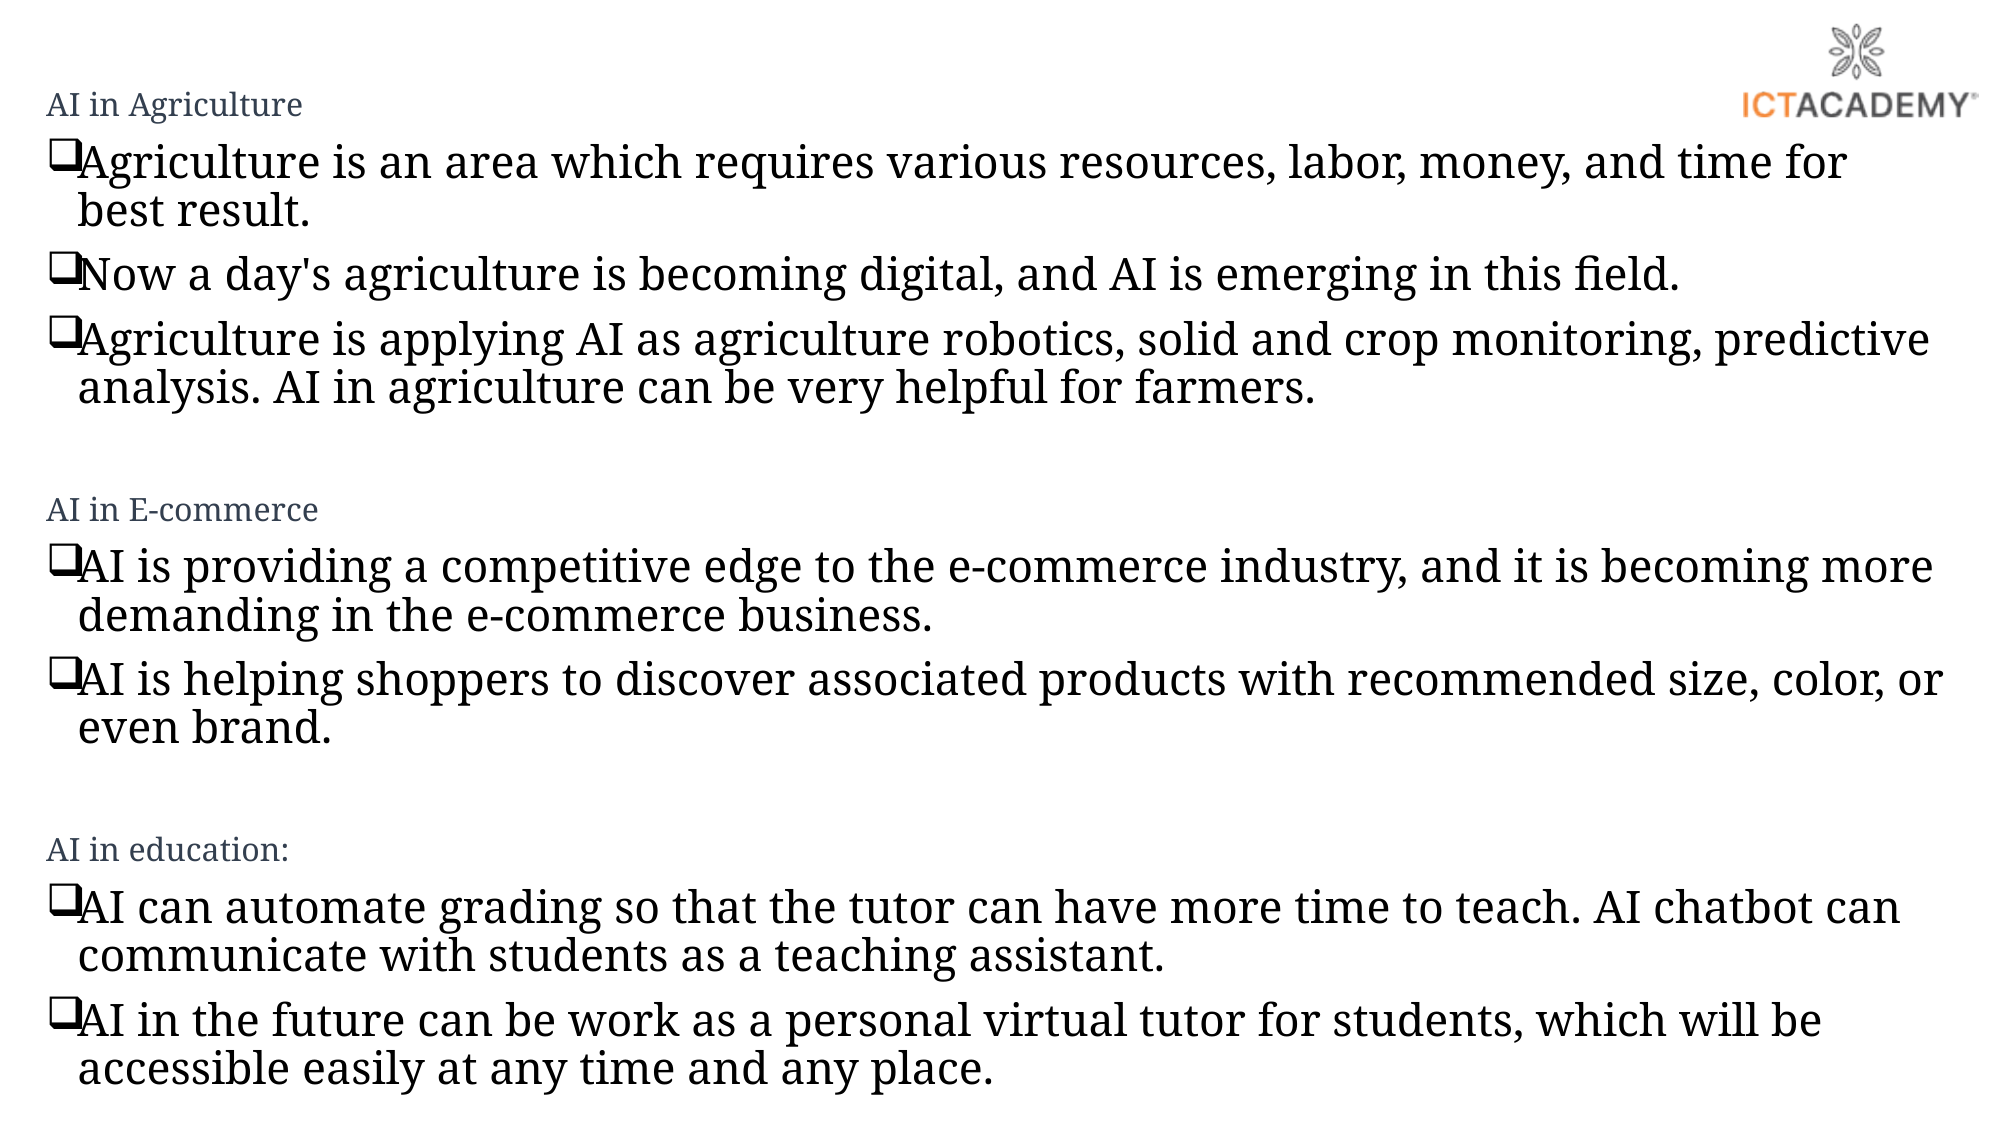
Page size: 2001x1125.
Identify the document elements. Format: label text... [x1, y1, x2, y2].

list AI in Agriculture Agriculture is an area which requires various resources, labor, money, and time for best result. Now a day's agriculture is becoming digital, and AI is emerging in this field. Agriculture is applying AI as agriculture robotics, solid and crop monitoring, predictive analysis. AI in agriculture can be very helpful for farmers. AI in E-commerce AI is providing a competitive edge to the e-commerce industry, and it is becoming more demanding in the e-commerce business. AI is helping shoppers to discover associated products with recommended size, color, or even brand. AI in education: AI can automate grading so that the tutor can have more time to teach. AI chatbot can communicate with students as a teaching assistant. AI in the future can be work as a personal virtual tutor for students, which will be accessible easily at any time and any place. [31, 81, 1963, 1115]
picture [1743, 22, 1979, 120]
